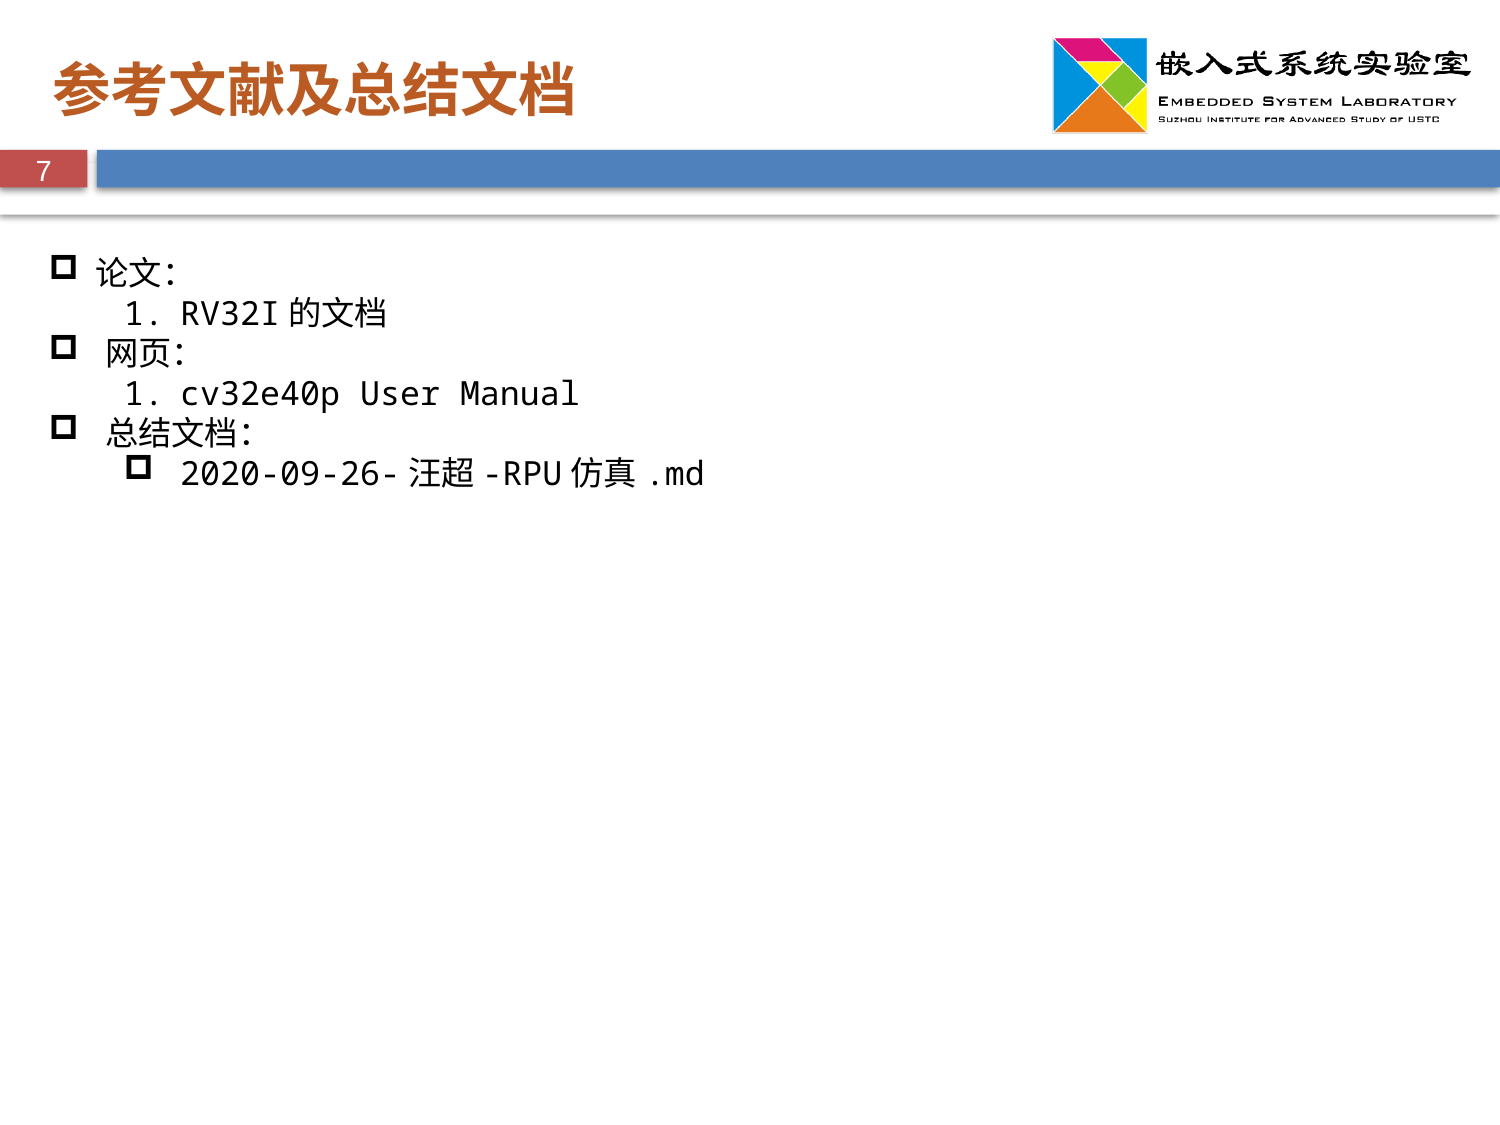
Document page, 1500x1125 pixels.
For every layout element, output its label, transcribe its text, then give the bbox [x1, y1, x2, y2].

list 论文： RV32I的文档 网页： cv32e40p User Manual 总结文档： 2020-09-26-汪超-RPU仿真.md [11, 252, 1476, 1075]
text_box 参考文献及总结文档 [37, 37, 1040, 138]
text_box 7 [0, 149, 88, 190]
picture [1045, 30, 1476, 138]
text_box [1340, 0, 1498, 143]
